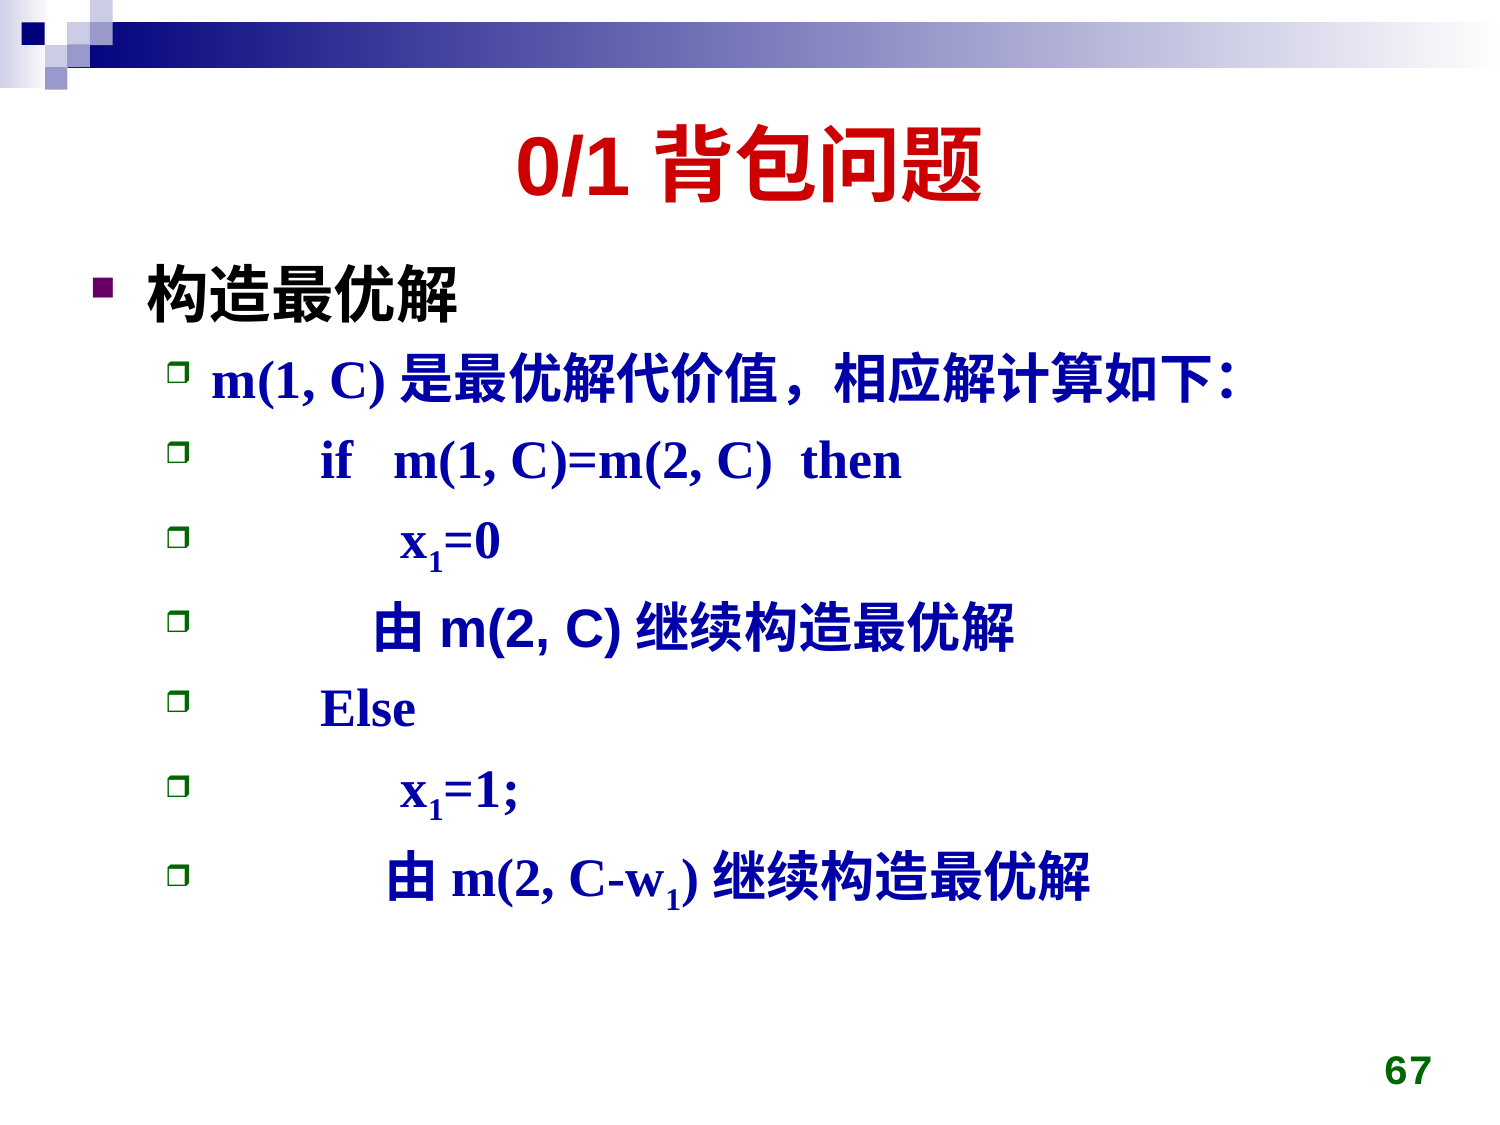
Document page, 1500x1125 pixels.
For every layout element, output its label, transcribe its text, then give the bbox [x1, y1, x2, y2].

title 0/1背包问题 [75, 75, 1425, 243]
list 构造最优解 m(1, C)是最优解代价值，相应解计算如下： if m(1, C)=m(2, C) then x1=0 由m(2, C)继续构造最优解 Else x1=1; 由m(2, C-w1)继续构造最优解 [75, 243, 1425, 1024]
slide_number 67 [1098, 1025, 1449, 1100]
